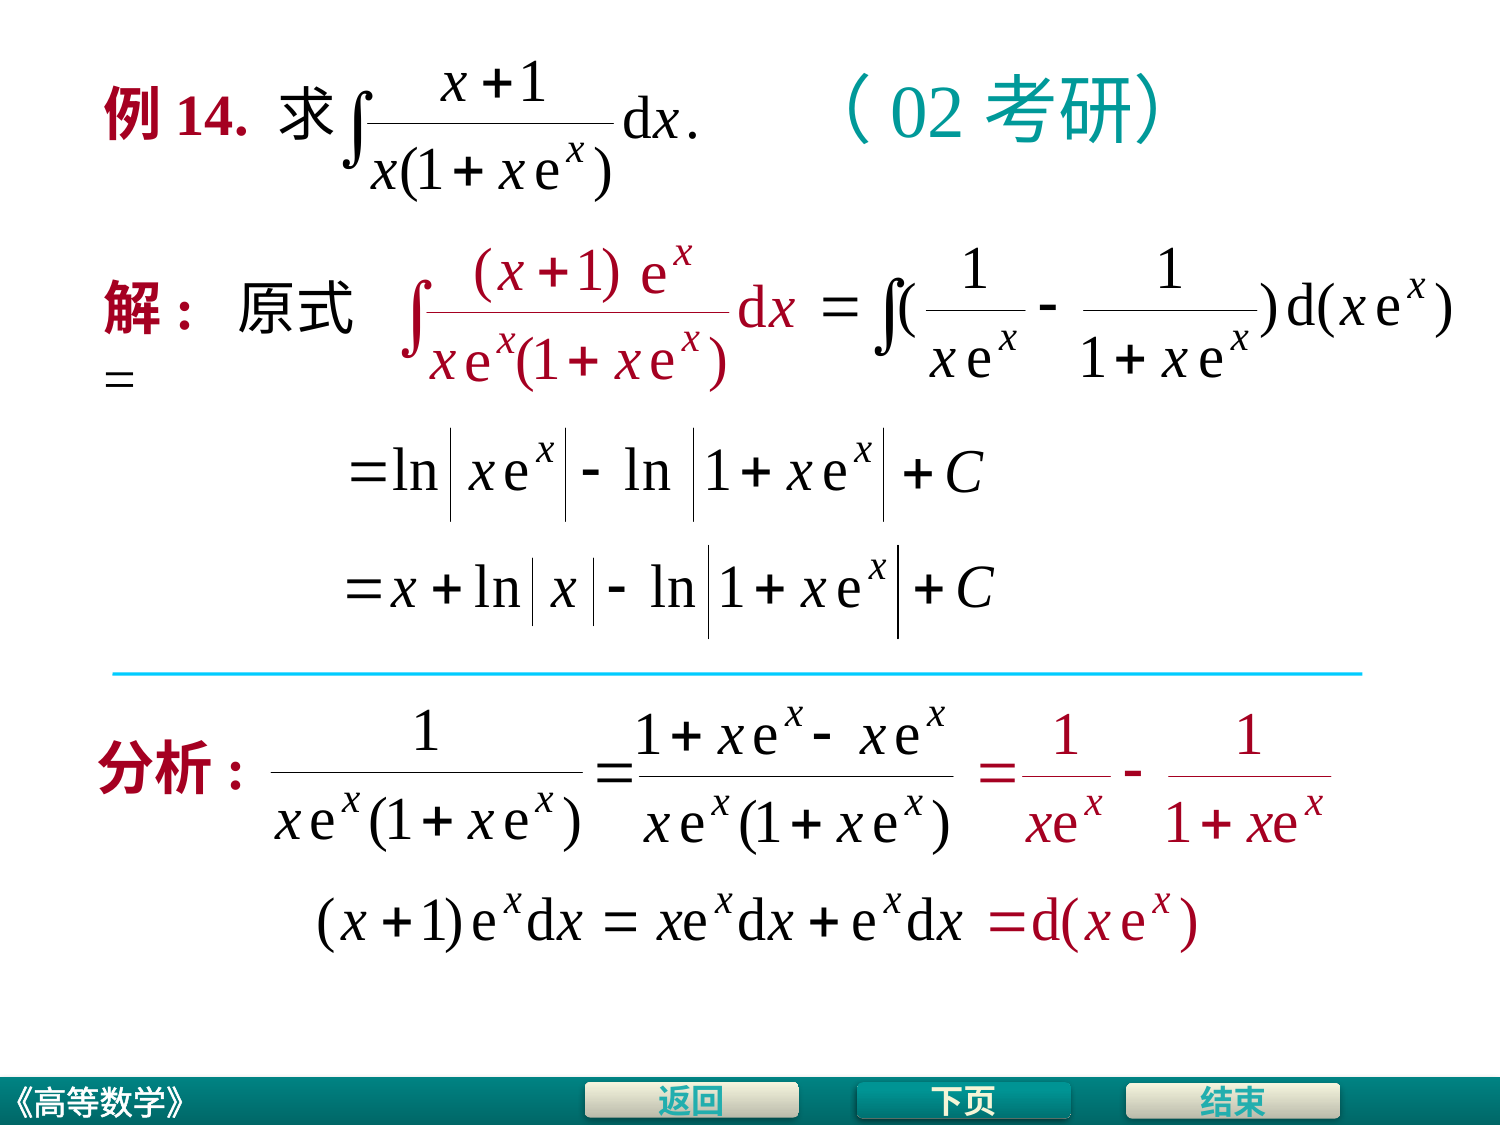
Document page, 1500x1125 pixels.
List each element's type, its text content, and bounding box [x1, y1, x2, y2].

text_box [577, 422, 889, 525]
text_box 分析: [81, 723, 261, 809]
text_box 下页 [857, 1082, 1072, 1118]
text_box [337, 539, 1001, 642]
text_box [650, 874, 966, 959]
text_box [970, 703, 1335, 862]
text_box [638, 226, 695, 299]
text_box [814, 237, 1456, 397]
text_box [342, 422, 570, 525]
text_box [897, 444, 990, 498]
title 例14. 求 [88, 69, 324, 158]
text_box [266, 699, 582, 857]
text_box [980, 874, 1203, 959]
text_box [329, 49, 700, 209]
text_box 解: 原式 = [88, 263, 425, 419]
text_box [587, 688, 957, 860]
text_box （02考研） [782, 54, 1242, 160]
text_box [314, 874, 636, 959]
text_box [449, 315, 519, 400]
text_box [389, 239, 799, 399]
